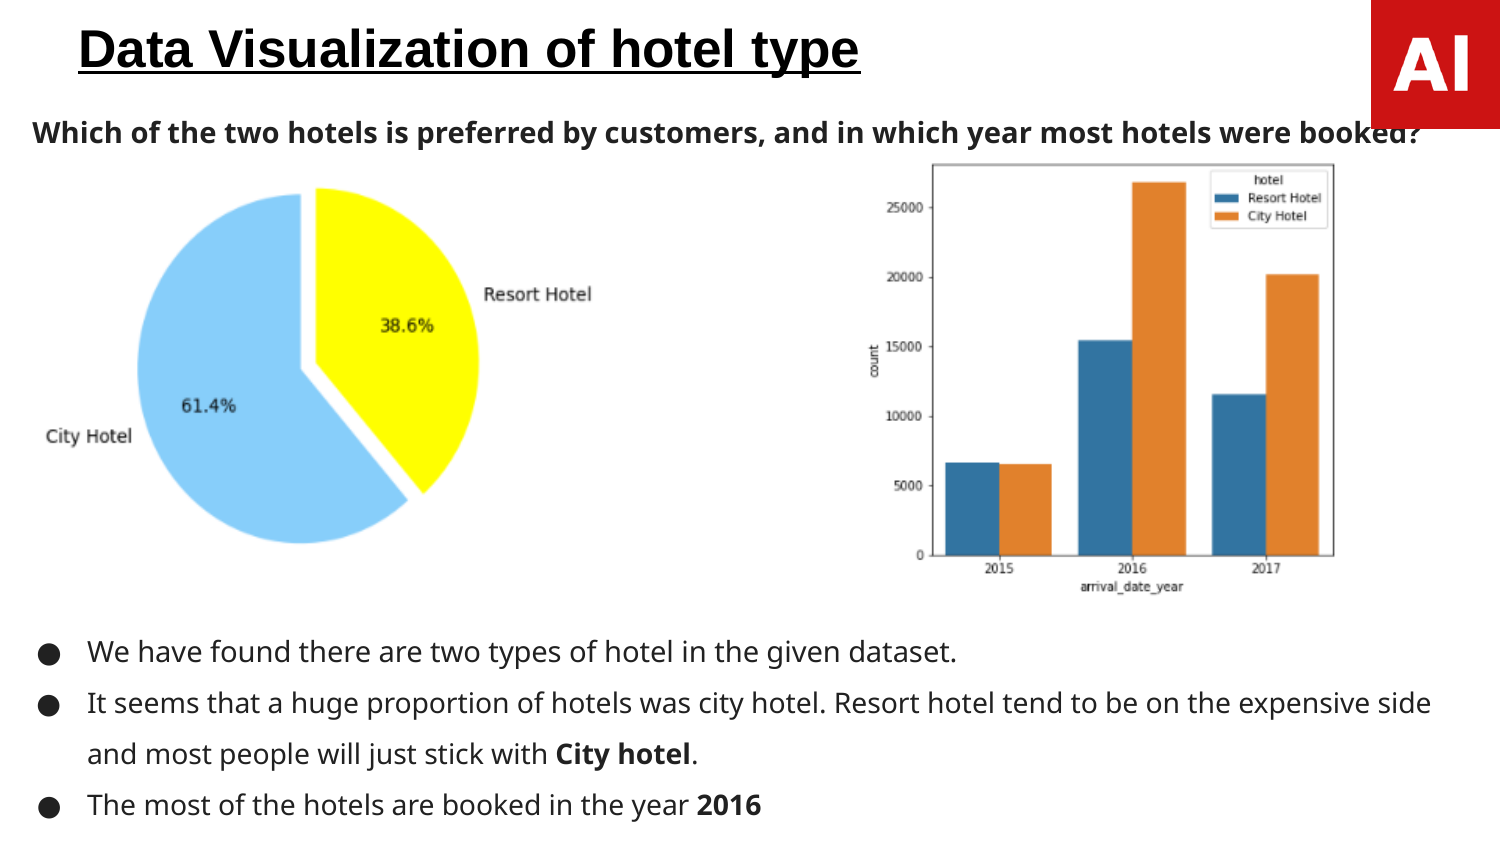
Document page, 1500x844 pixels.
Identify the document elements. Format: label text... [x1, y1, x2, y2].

text_box Which of the two hotels is preferred by customers, and in which year most hotels were booked? [0, 93, 1462, 164]
title Data Visualization of hotel type [63, 0, 1369, 93]
picture [847, 159, 1369, 602]
picture [0, 159, 659, 602]
picture [1371, 0, 1500, 129]
list We have found there are two types of hotel in the given dataset. It seems that a huge proportion of hotels was city hotel. Resort hotel tend to be on the expensive side and most people will just stick with City hotel. The most of the hotels are booked in the year 2016 [0, 601, 1500, 844]
